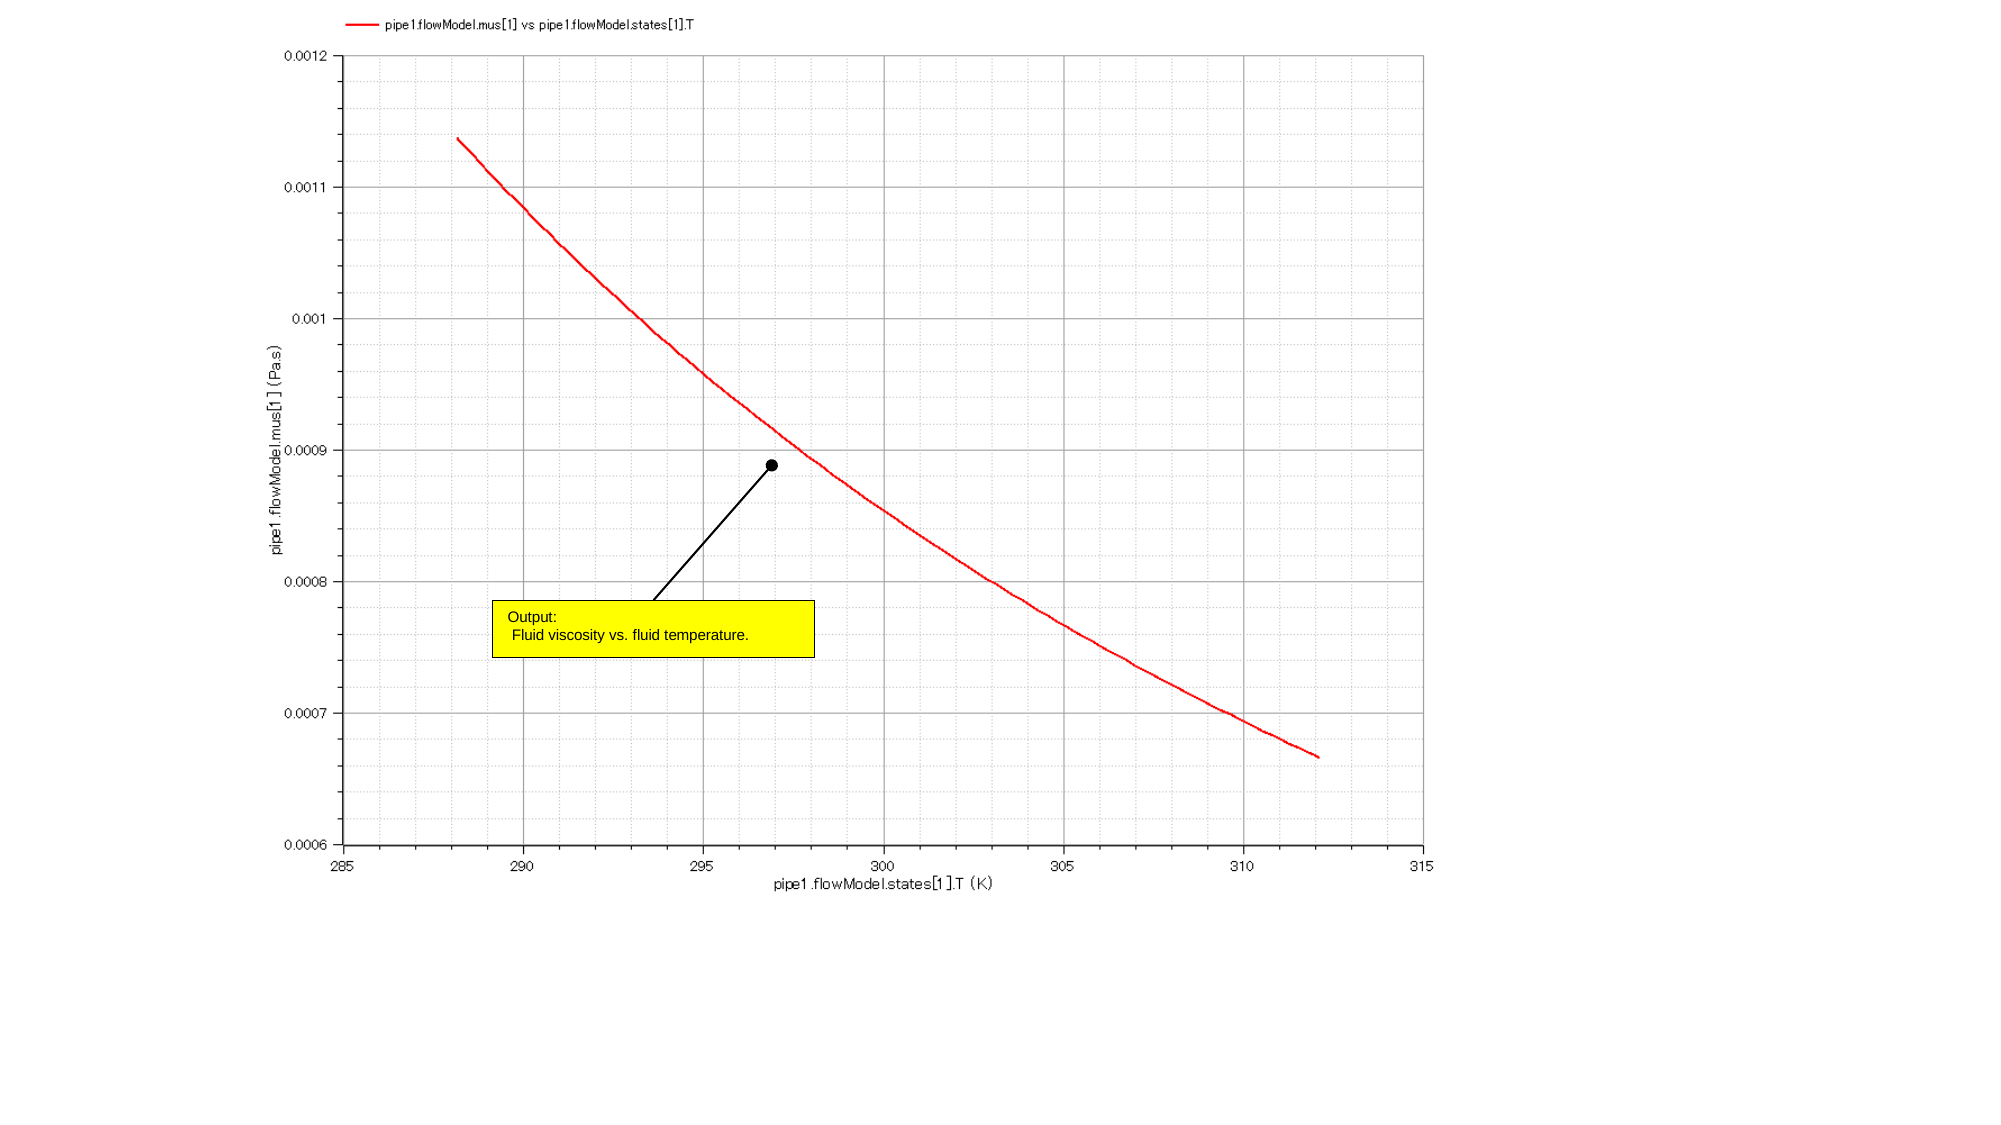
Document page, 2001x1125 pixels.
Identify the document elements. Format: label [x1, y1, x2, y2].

picture [259, 0, 1441, 897]
text_box [653, 465, 772, 601]
